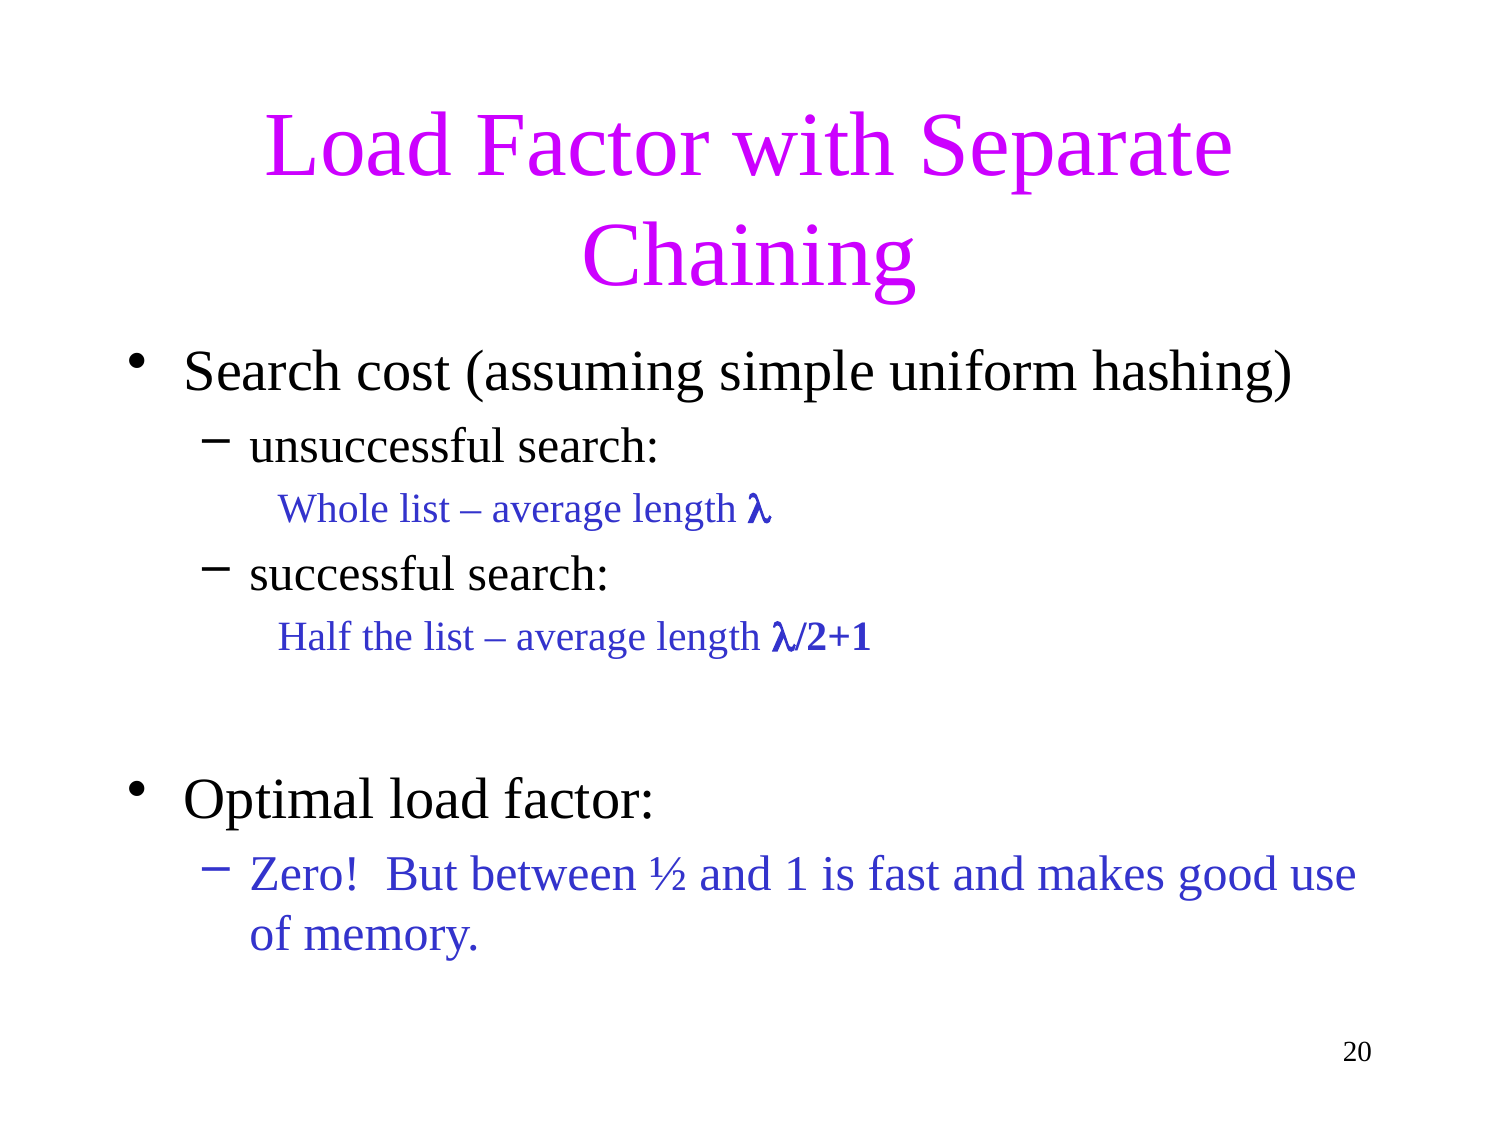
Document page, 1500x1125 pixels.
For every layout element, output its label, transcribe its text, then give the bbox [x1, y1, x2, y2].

slide_number 20 [1074, 1025, 1388, 1100]
title Load Factor with Separate Chaining [112, 99, 1388, 288]
list Search cost (assuming simple uniform hashing) unsuccessful search: Whole list – average length  successful search: Half the list – average length /2+1 Optimal load factor: Zero! But between ½ and 1 is fast and makes good use of memory. [112, 324, 1388, 1000]
